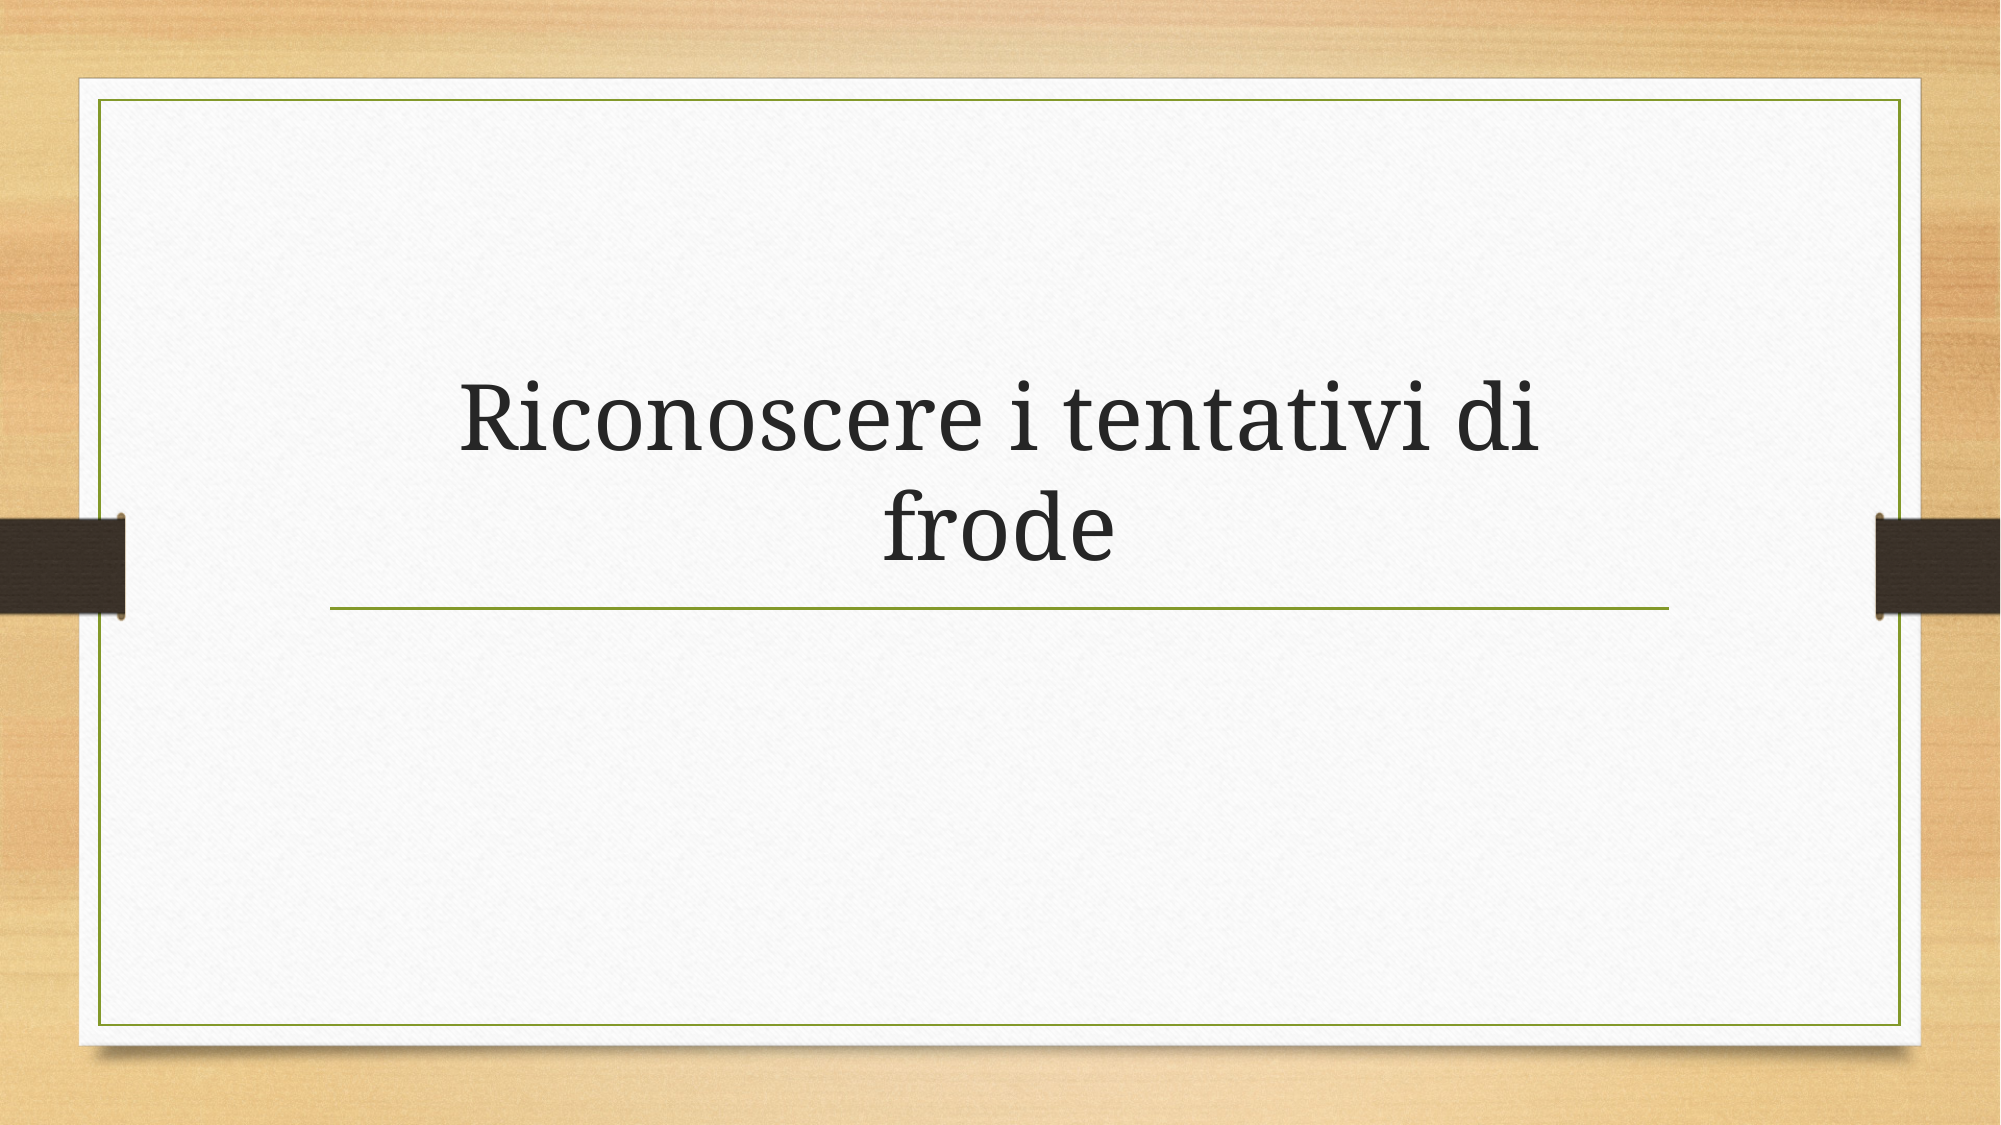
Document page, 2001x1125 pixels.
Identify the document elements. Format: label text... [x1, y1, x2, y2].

picture [0, 0, 2001, 1125]
title Riconoscere i tentativi di frode [330, 287, 1669, 587]
